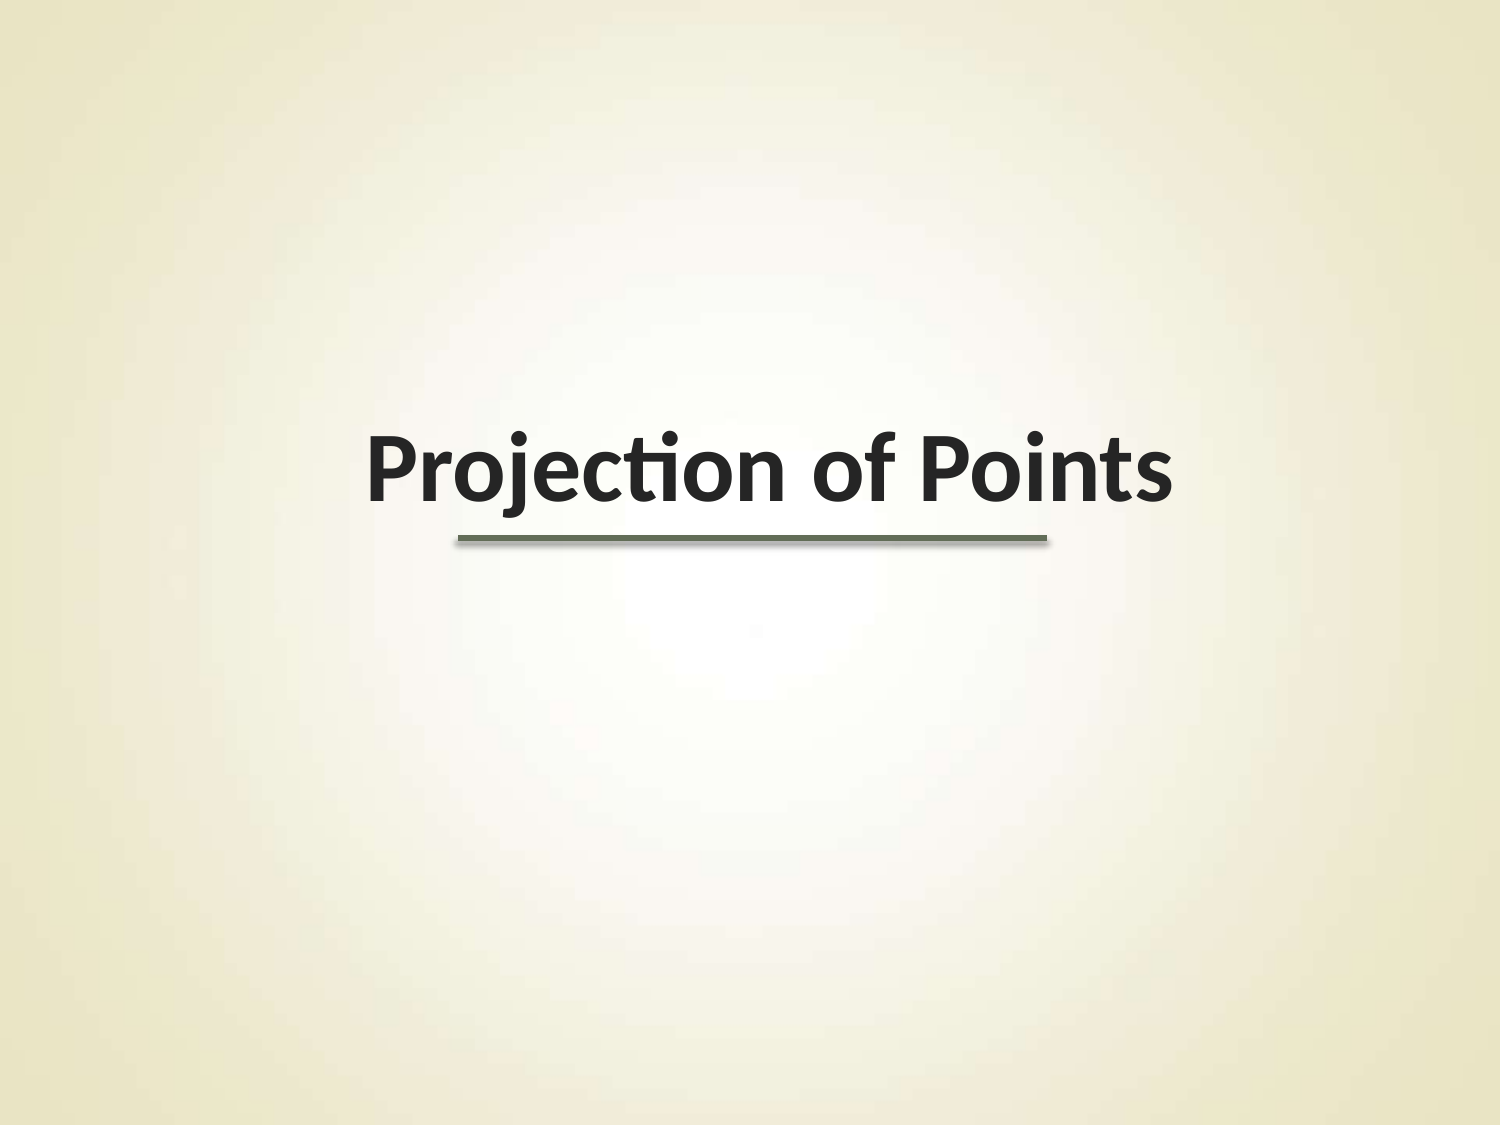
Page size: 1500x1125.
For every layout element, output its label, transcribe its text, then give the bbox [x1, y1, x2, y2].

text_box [445, 531, 1060, 557]
title Projection of Points [363, 399, 1225, 589]
picture [0, 0, 1500, 1125]
